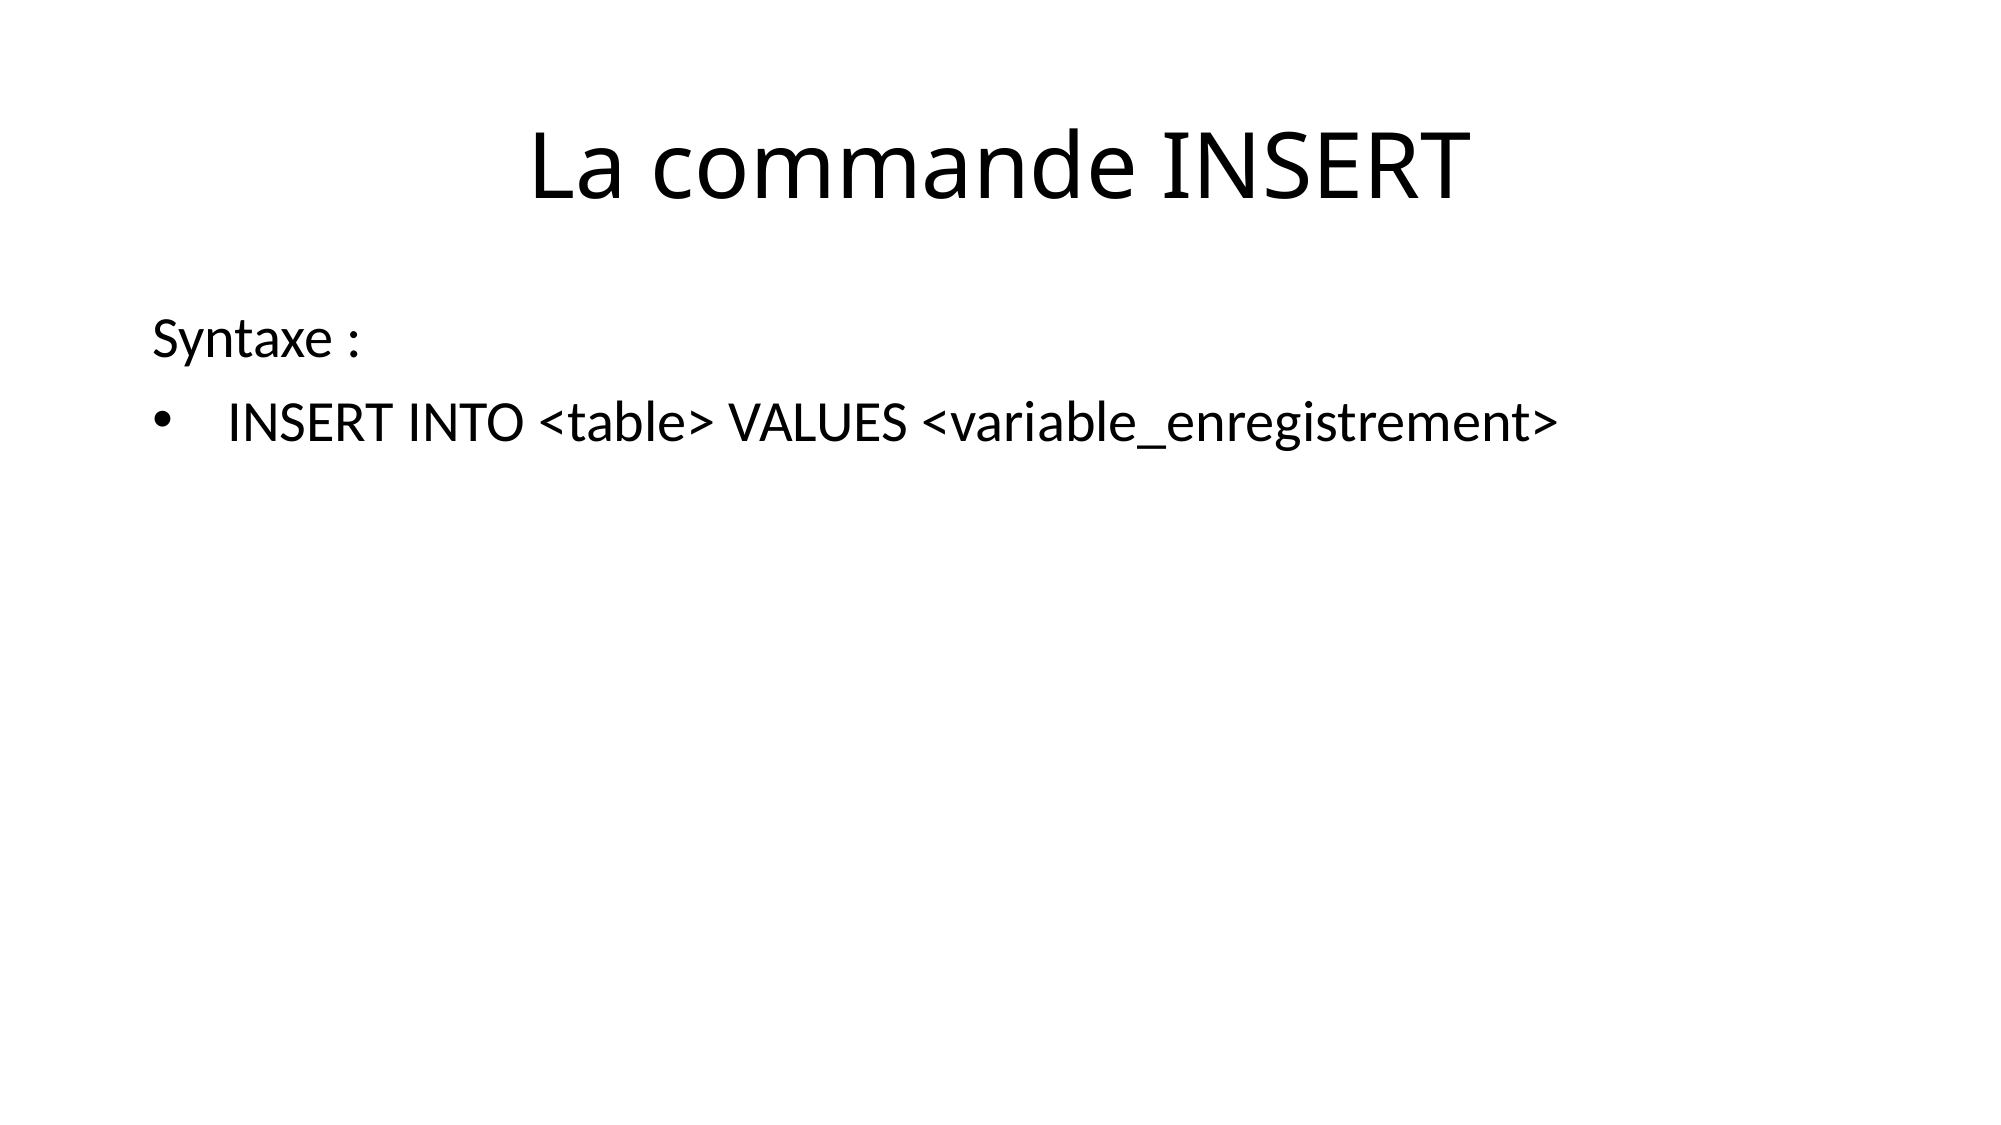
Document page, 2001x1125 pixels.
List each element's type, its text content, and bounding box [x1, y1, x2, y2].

list Syntaxe : INSERT INTO <table> VALUES <variable_enregistrement> [137, 299, 1863, 1014]
title La commande INSERT [137, 59, 1863, 278]
